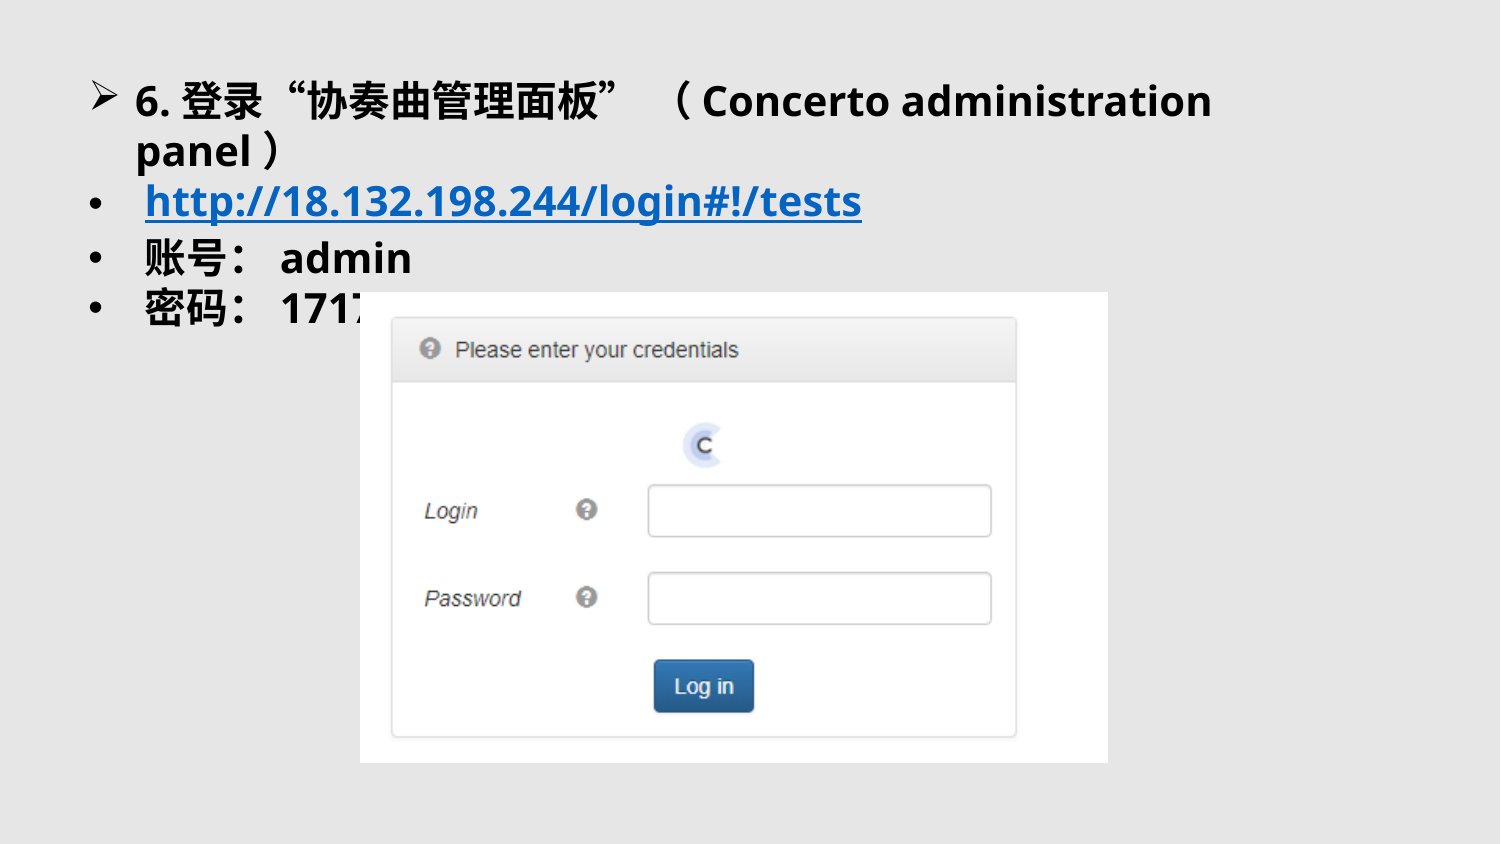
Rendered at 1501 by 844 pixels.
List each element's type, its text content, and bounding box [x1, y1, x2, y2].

text_box 6.登录“协奏曲管理面板” （Concerto administration panel） http://18.132.198.244/login#!/tests 账号：admin 密码：17179587 [73, 67, 1365, 340]
picture [360, 291, 1108, 763]
